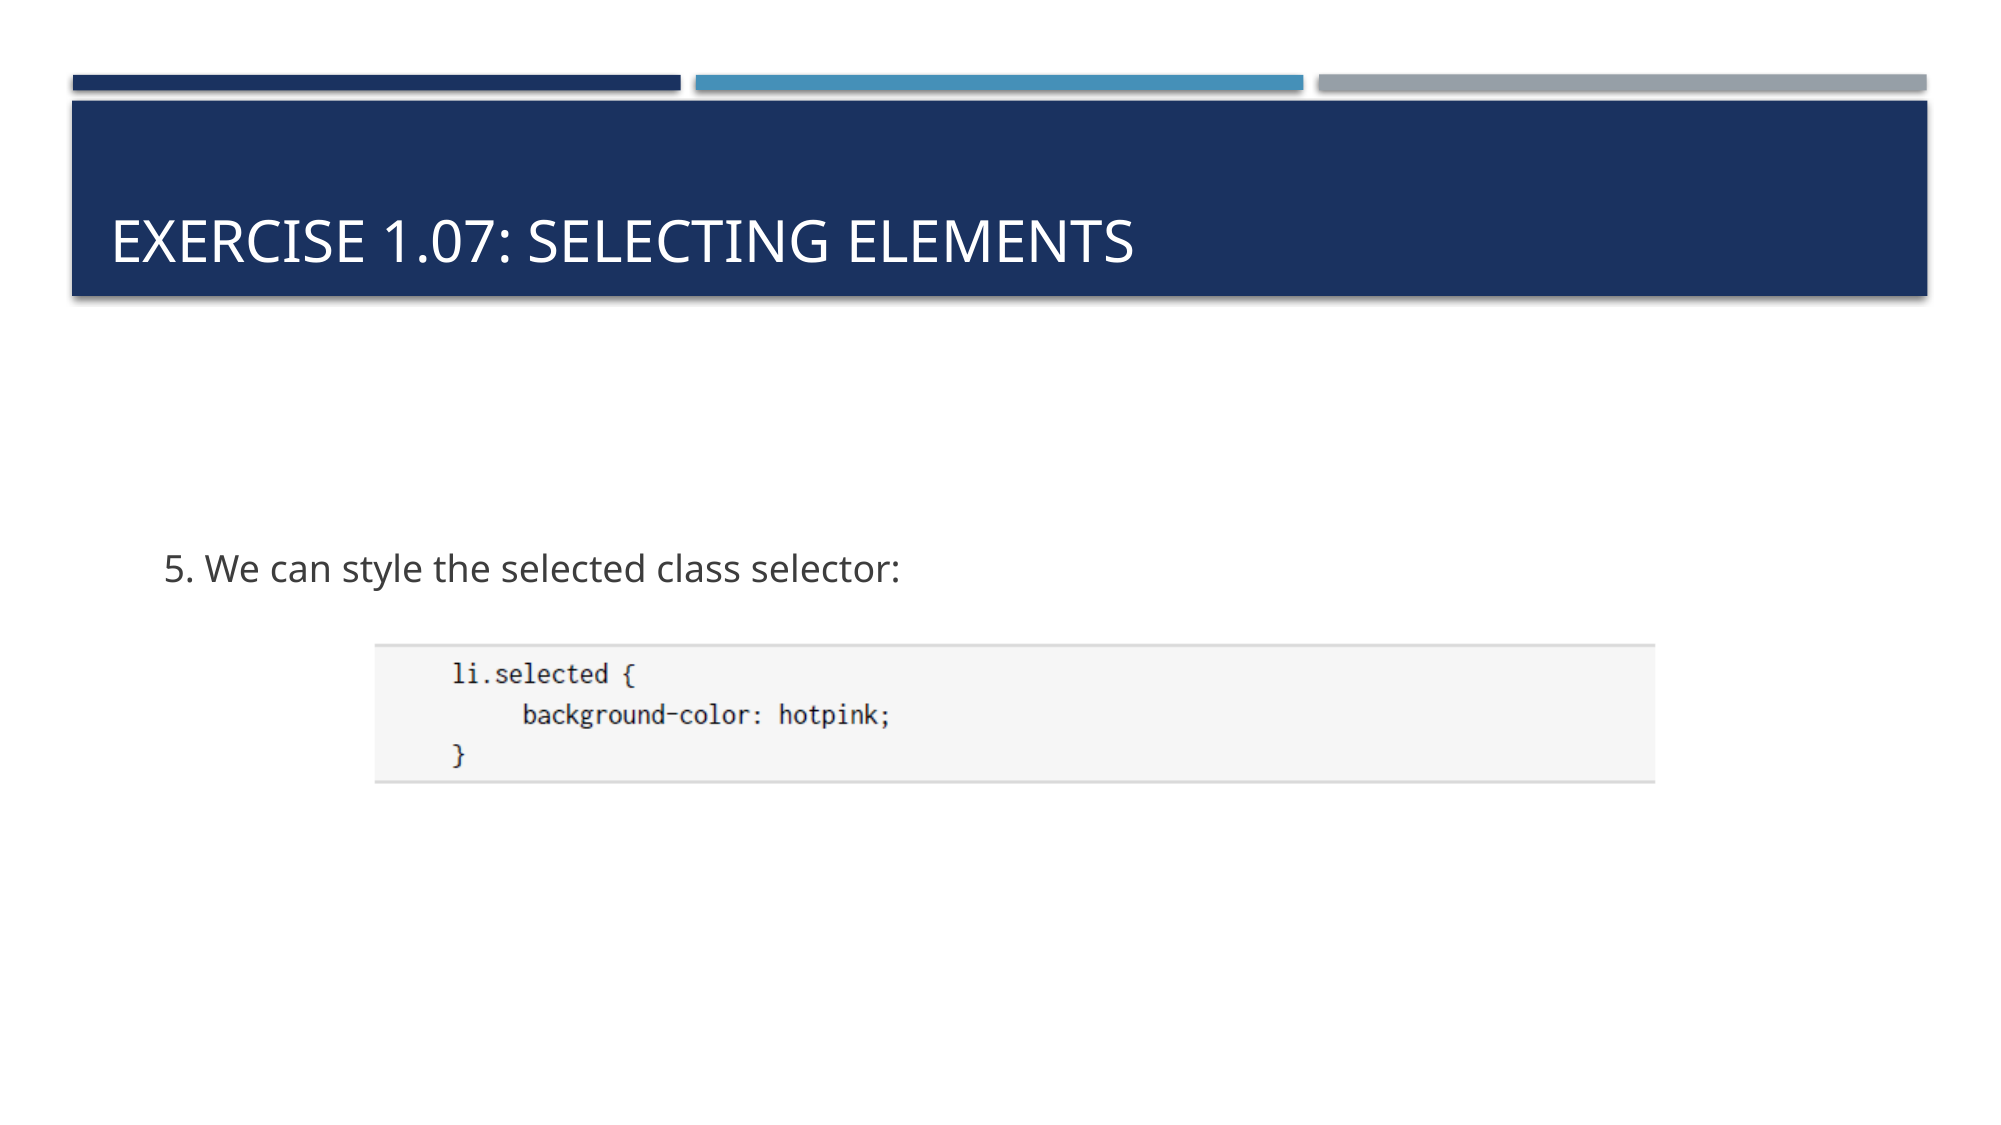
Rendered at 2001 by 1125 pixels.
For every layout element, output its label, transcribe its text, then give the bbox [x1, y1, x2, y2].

picture [371, 640, 1658, 788]
title Exercise 1.07: Selecting Elements [95, 115, 1905, 282]
list 5. We can style the selected class selector: [95, 338, 1905, 1056]
